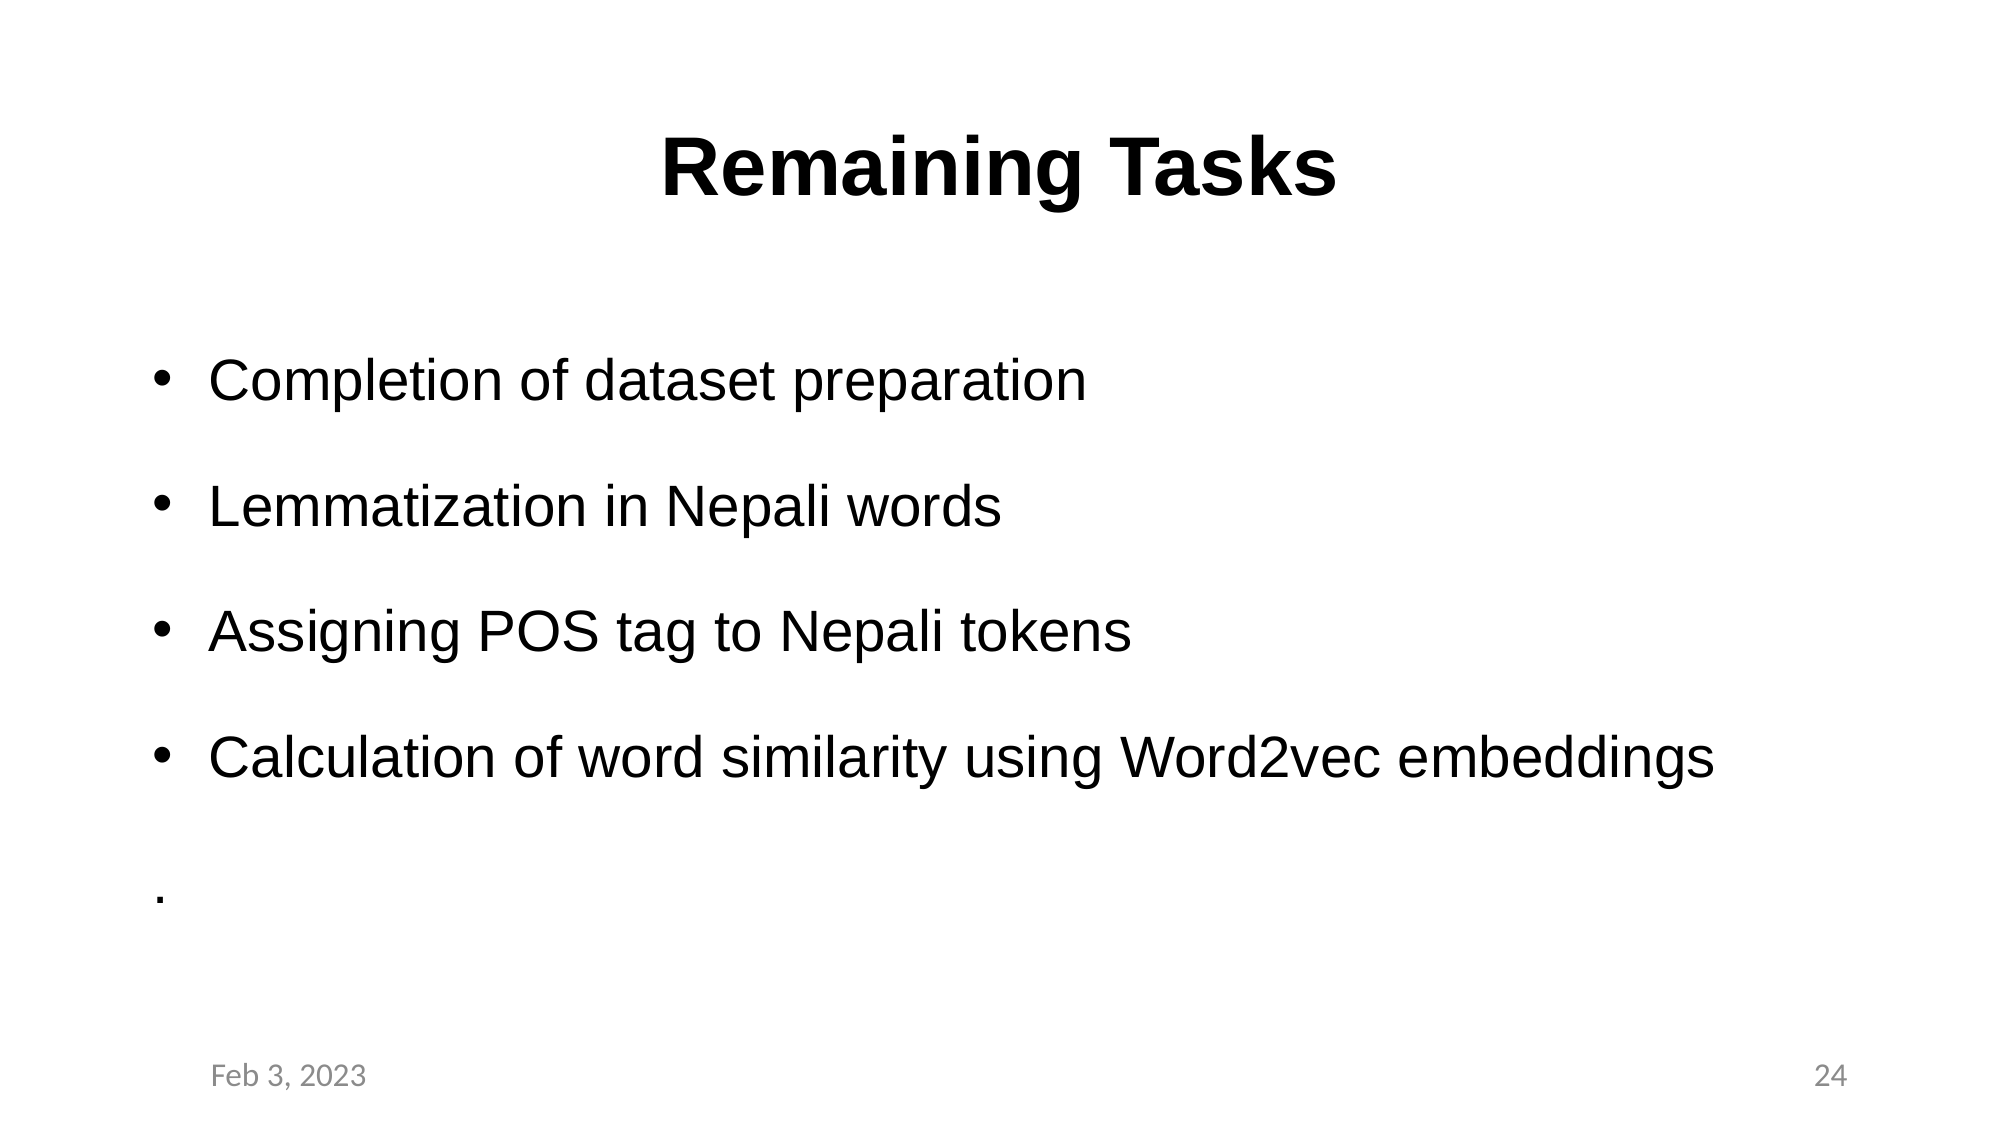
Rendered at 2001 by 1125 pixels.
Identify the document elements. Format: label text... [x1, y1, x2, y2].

list Completion of dataset preparation Lemmatization in Nepali words Assigning POS tag to Nepali tokens Calculation of word similarity using Word2vec embeddings . [137, 299, 1863, 1014]
footer Feb 3, 2023 [0, 1042, 627, 1103]
title Remaining Tasks [137, 59, 1863, 278]
slide_number 23 [1412, 1042, 1863, 1103]
